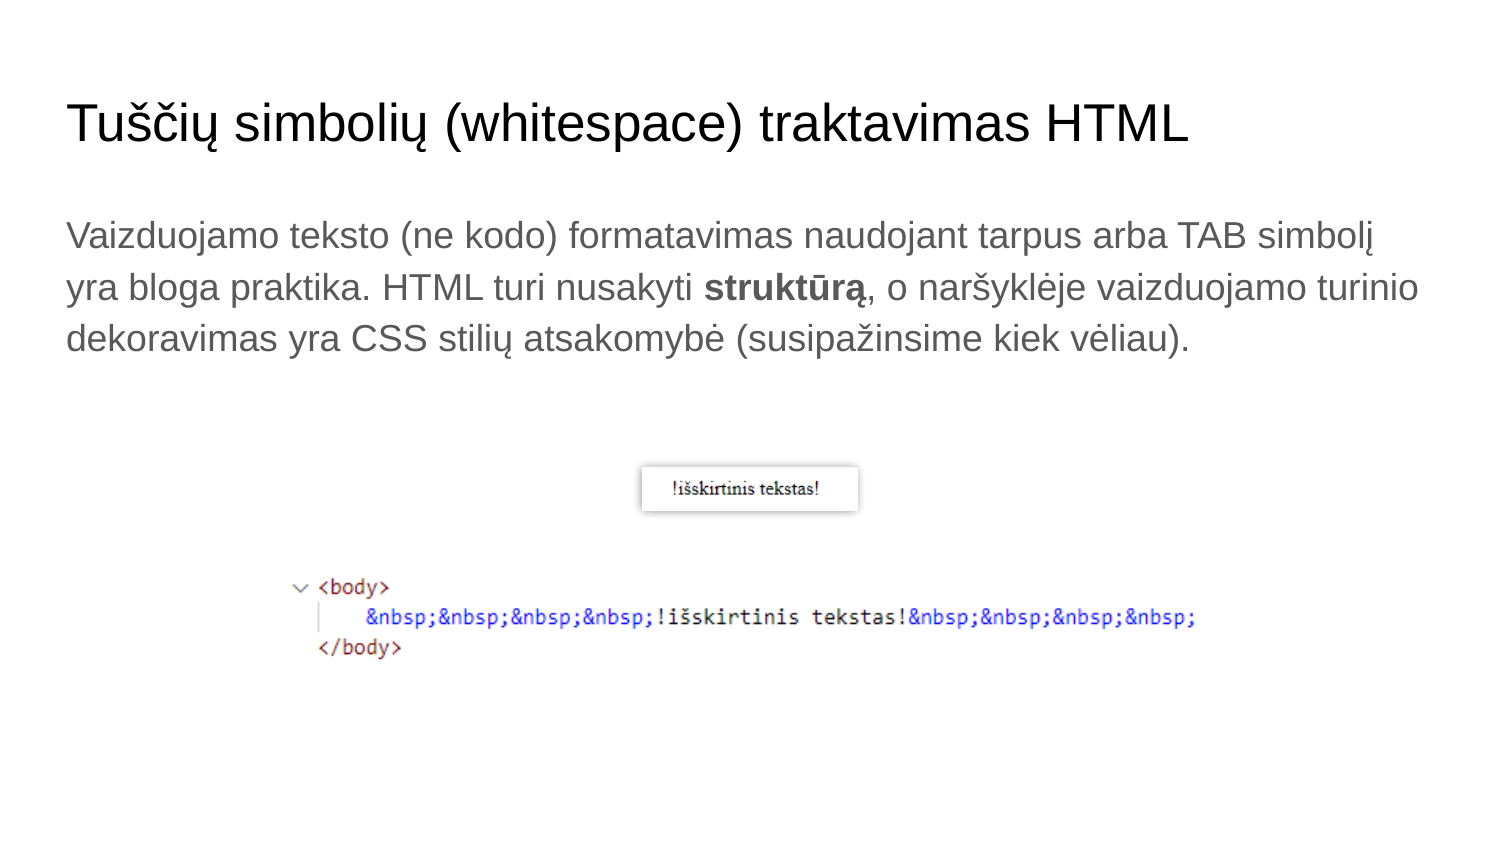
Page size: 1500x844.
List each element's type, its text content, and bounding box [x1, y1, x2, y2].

title Tuščių simbolių (whitespace) traktavimas HTML [51, 72, 1449, 167]
picture [282, 569, 1218, 672]
list Vaizduojamo teksto (ne kodo) formatavimas naudojant tarpus arba TAB simbolį yra bloga praktika. HTML turi nusakyti struktūrą, o naršyklėje vaizduojamo turinio dekoravimas yra CSS stilių atsakomybė (susipažinsime kiek vėliau). [51, 189, 1449, 750]
picture [642, 465, 858, 511]
